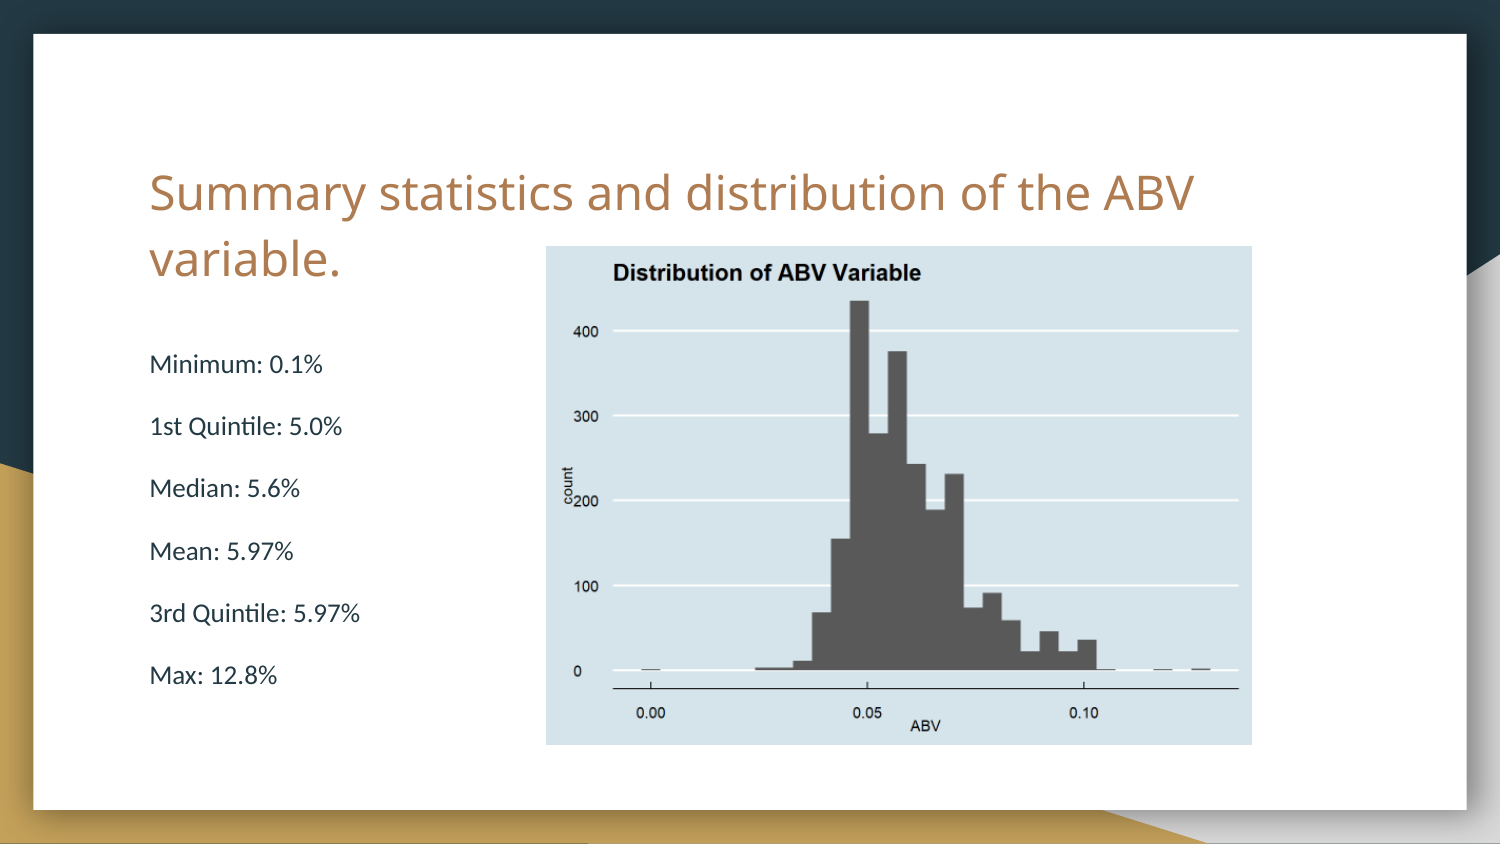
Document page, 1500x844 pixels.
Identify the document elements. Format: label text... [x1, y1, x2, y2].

list Minimum: 0.1% 1st Quintile: 5.0% Median: 5.6% Mean: 5.97% 3rd Quintile: 5.97% Max: 12.8% [134, 326, 410, 729]
picture [546, 246, 1252, 746]
title Summary statistics and distribution of the ABV variable. [134, 138, 1366, 296]
